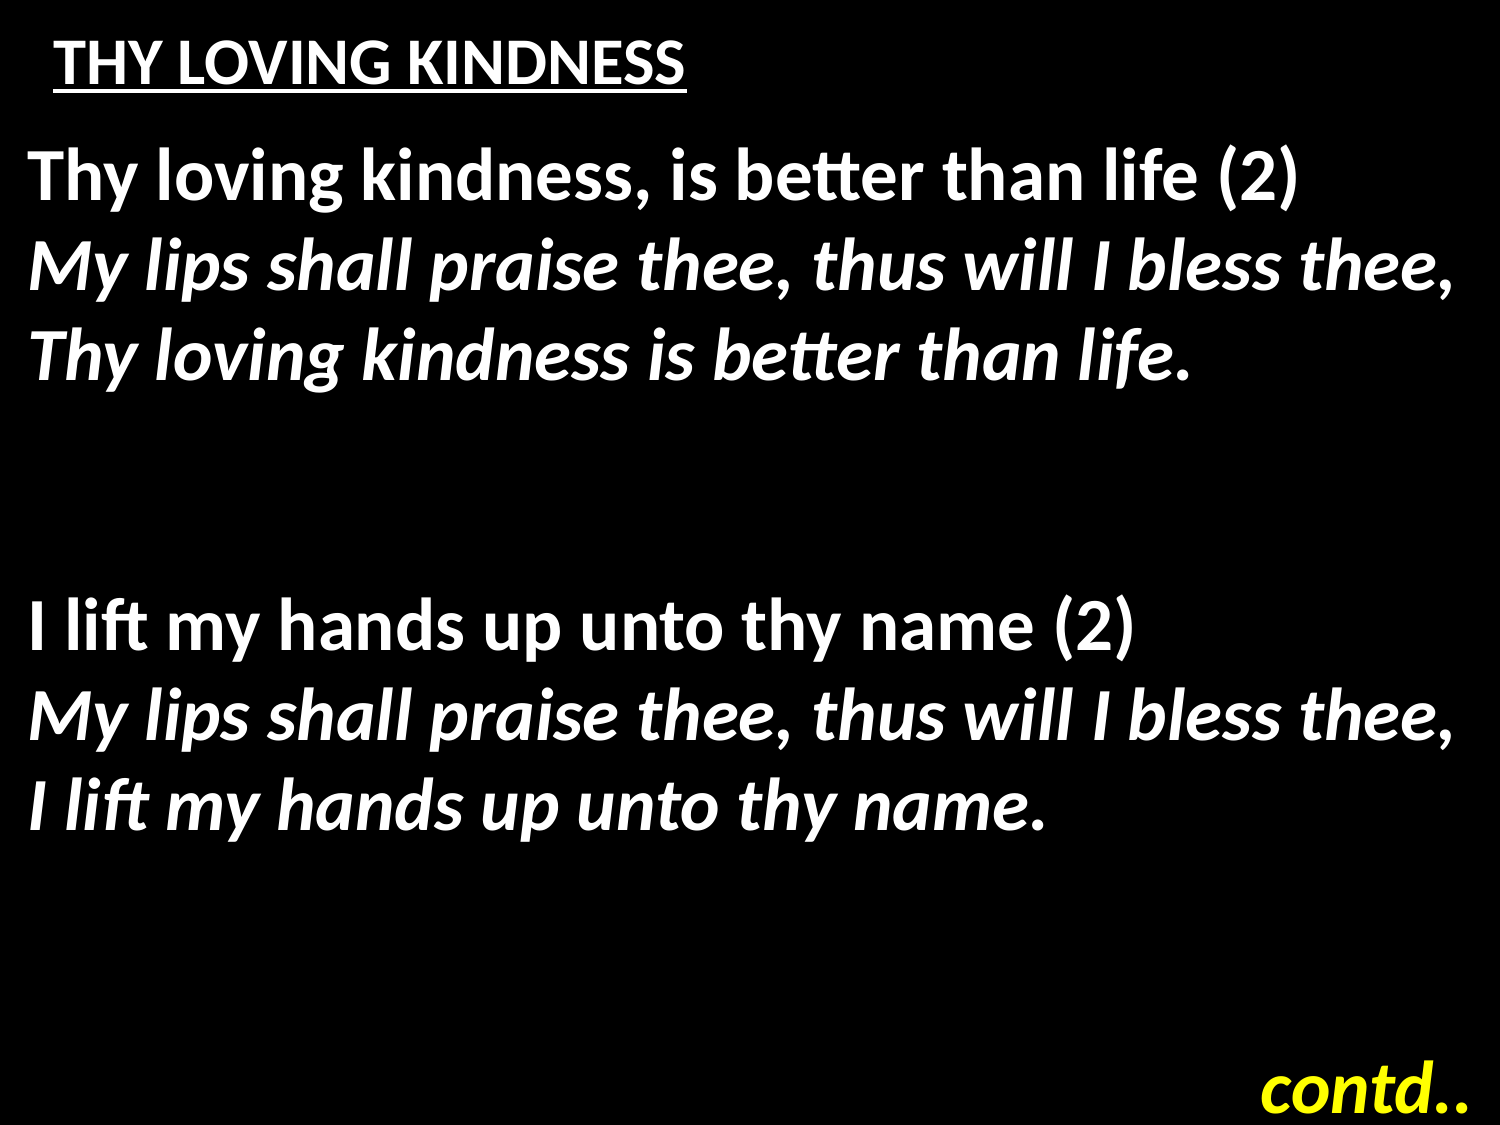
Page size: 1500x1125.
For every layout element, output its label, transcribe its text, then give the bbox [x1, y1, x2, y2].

text_box contd.. [1245, 1042, 1500, 1125]
list Thy loving kindness, is better than life (2) My lips shall praise thee, thus will I bless thee, Thy loving kindness is better than life. I lift my hands up unto thy name (2) My lips shall praise thee, thus will I bless thee, I lift my hands up unto thy name. [8, 125, 1489, 1116]
title THY LOVING KINDNESS [10, 0, 1490, 117]
